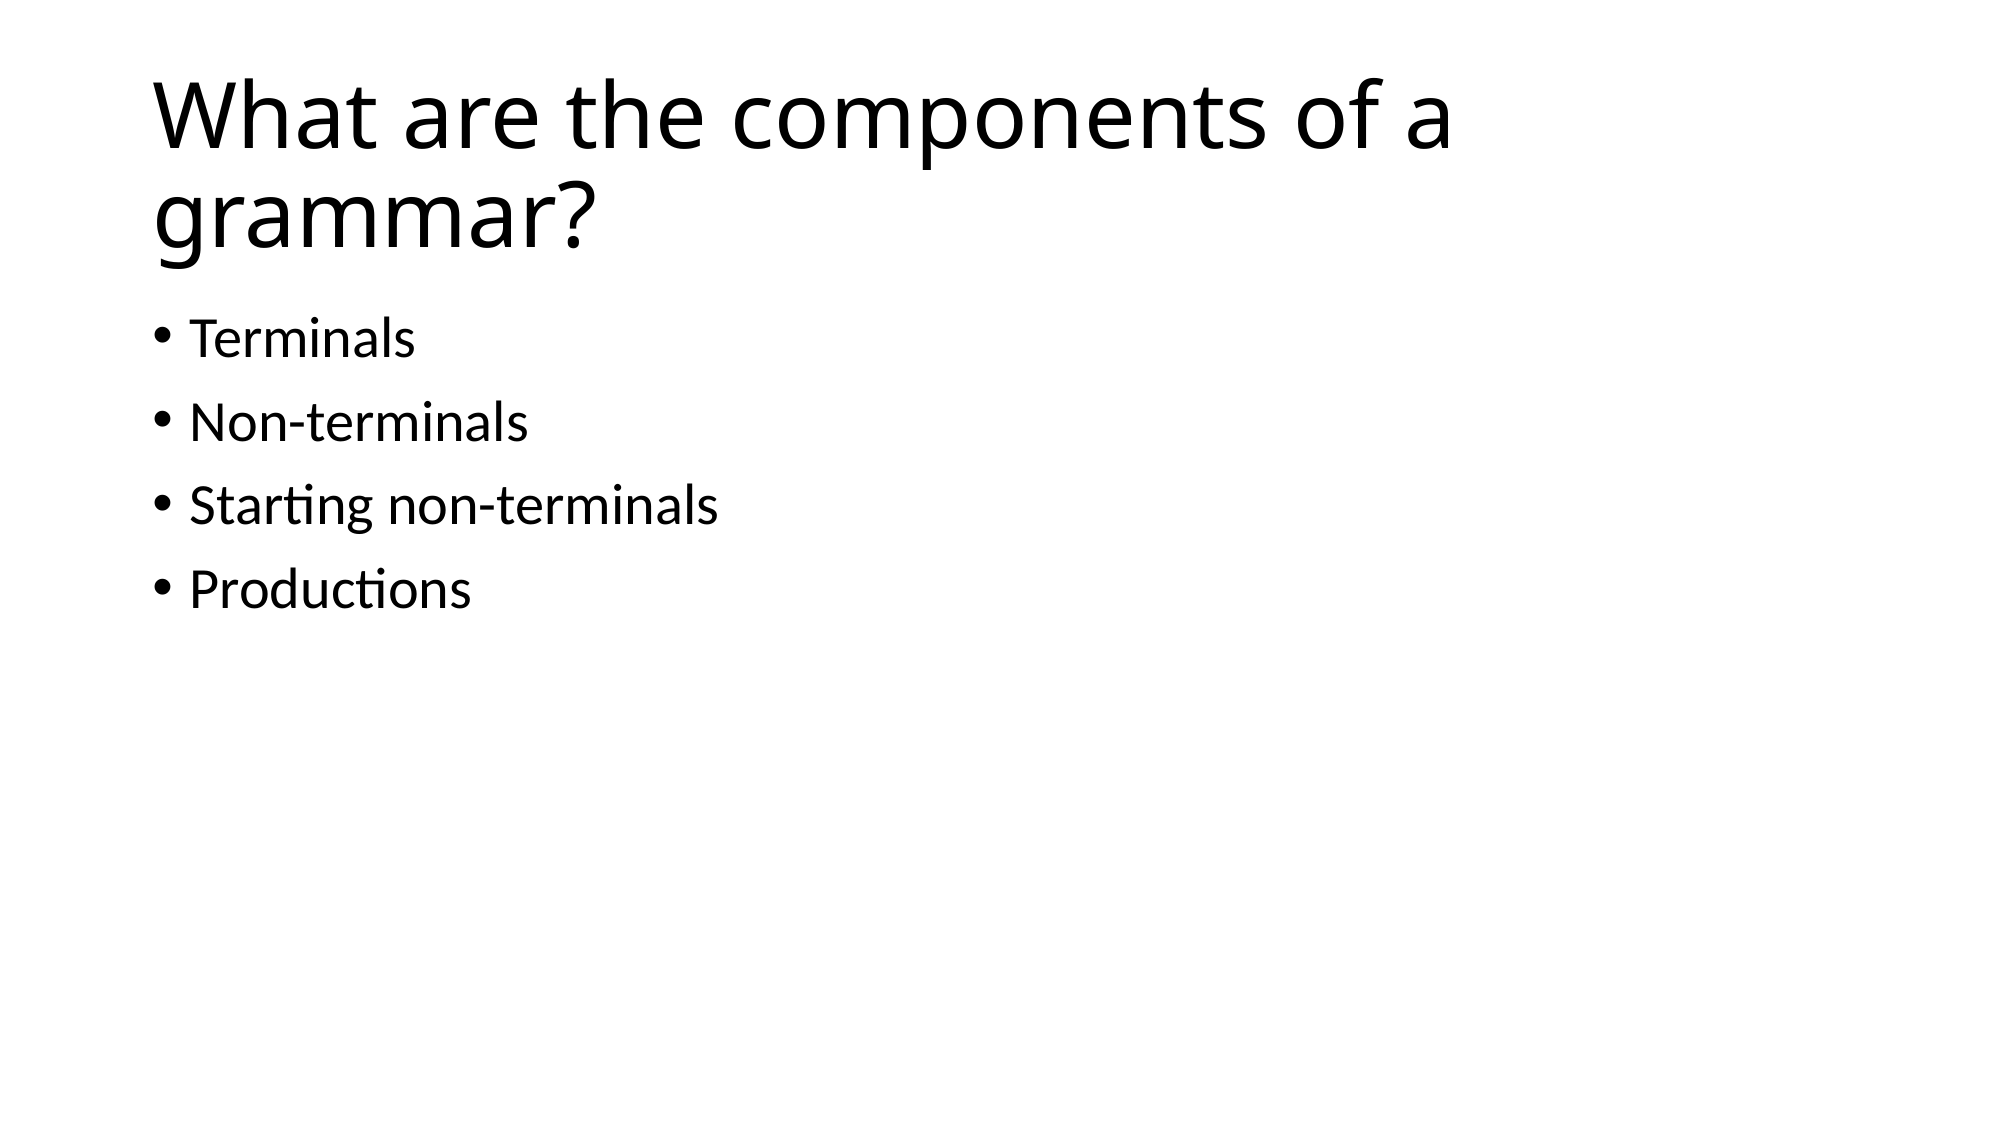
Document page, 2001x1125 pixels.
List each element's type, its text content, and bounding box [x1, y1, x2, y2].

list Terminals Non-terminals Starting non-terminals Productions [137, 299, 1863, 1014]
title What are the components of a grammar? [137, 59, 1863, 278]
